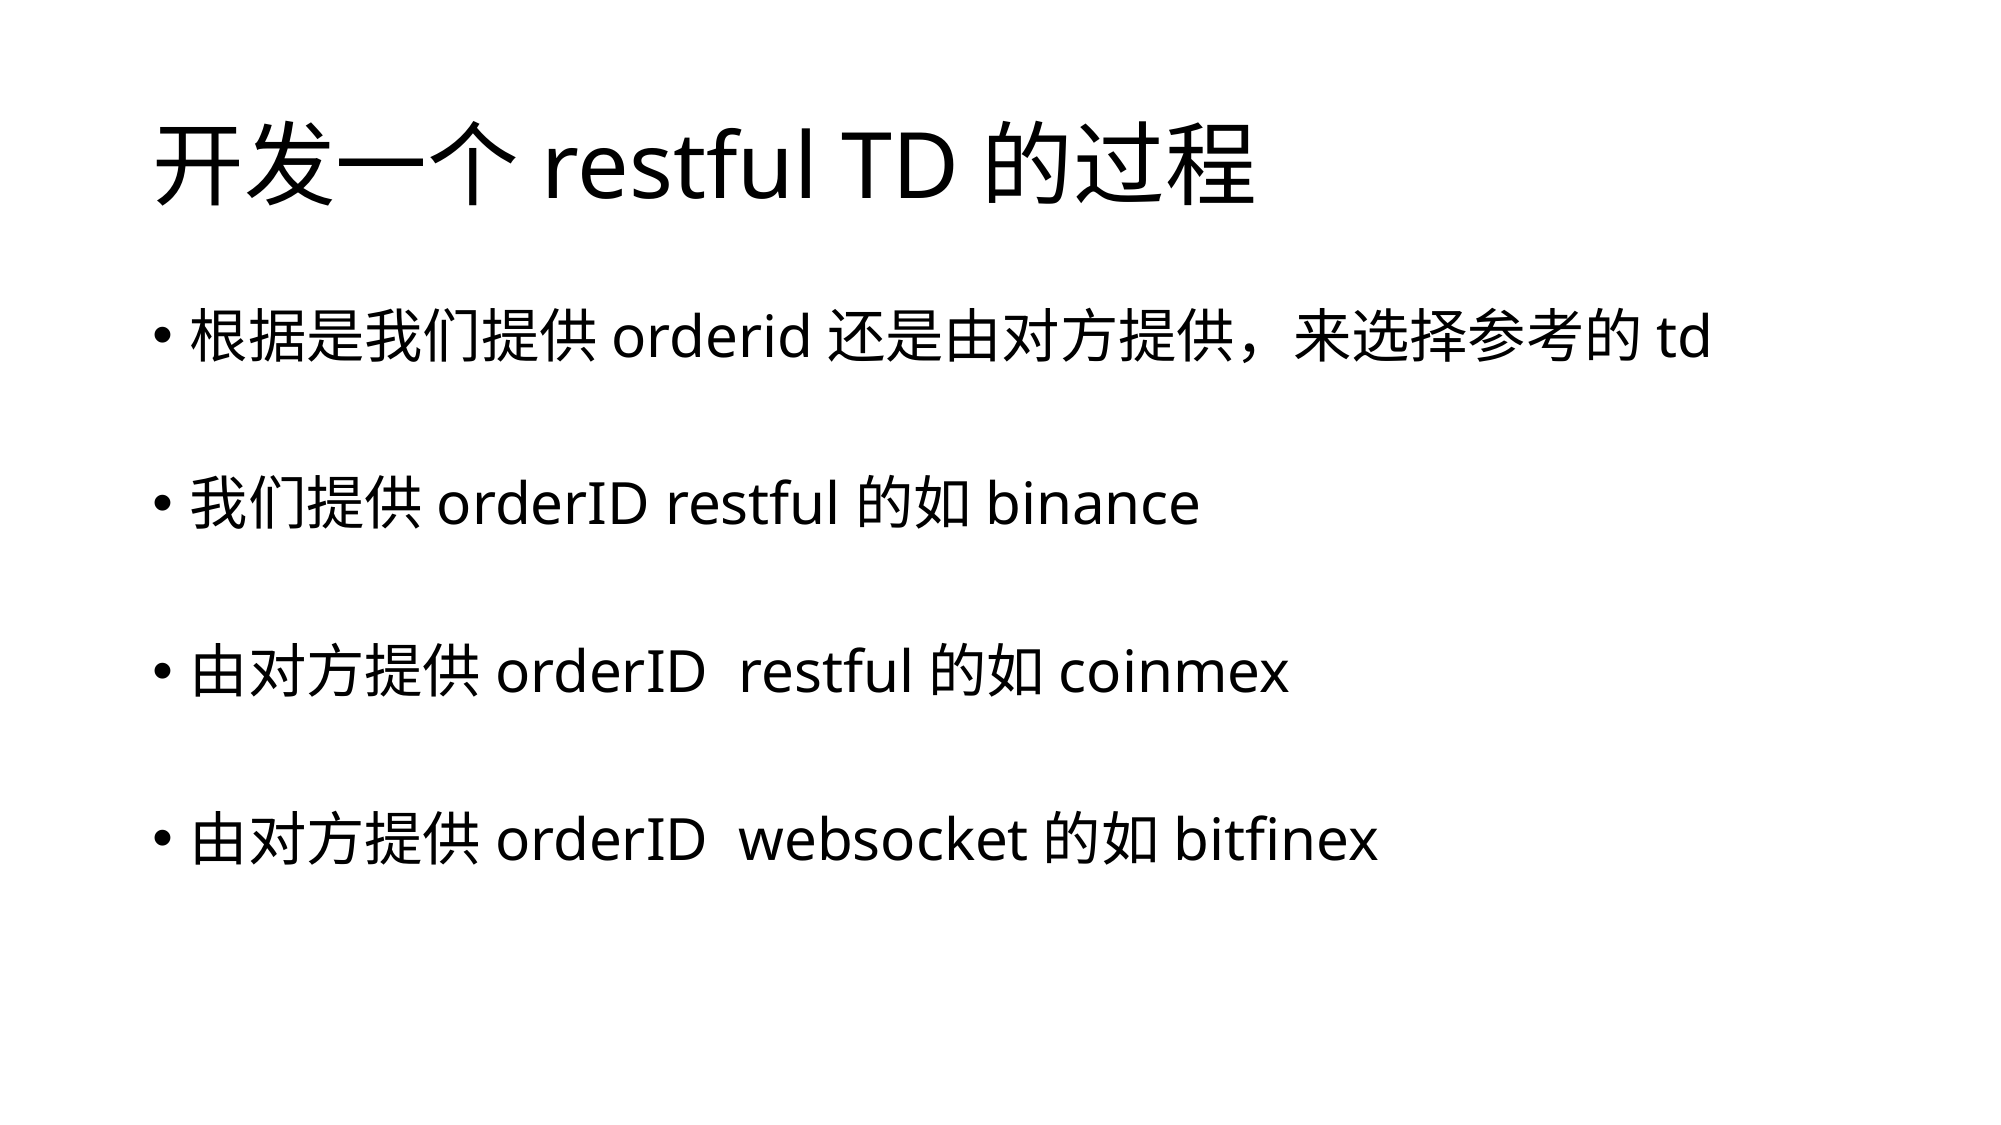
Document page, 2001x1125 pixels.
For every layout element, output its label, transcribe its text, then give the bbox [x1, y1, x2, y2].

title 开发一个restful TD的过程 [137, 59, 1863, 278]
list 根据是我们提供orderid还是由对方提供，来选择参考的td 我们提供orderID restful的如binance 由对方提供orderID restful的如coinmex 由对方提供orderID websocket的如bitfinex [137, 299, 1863, 1014]
